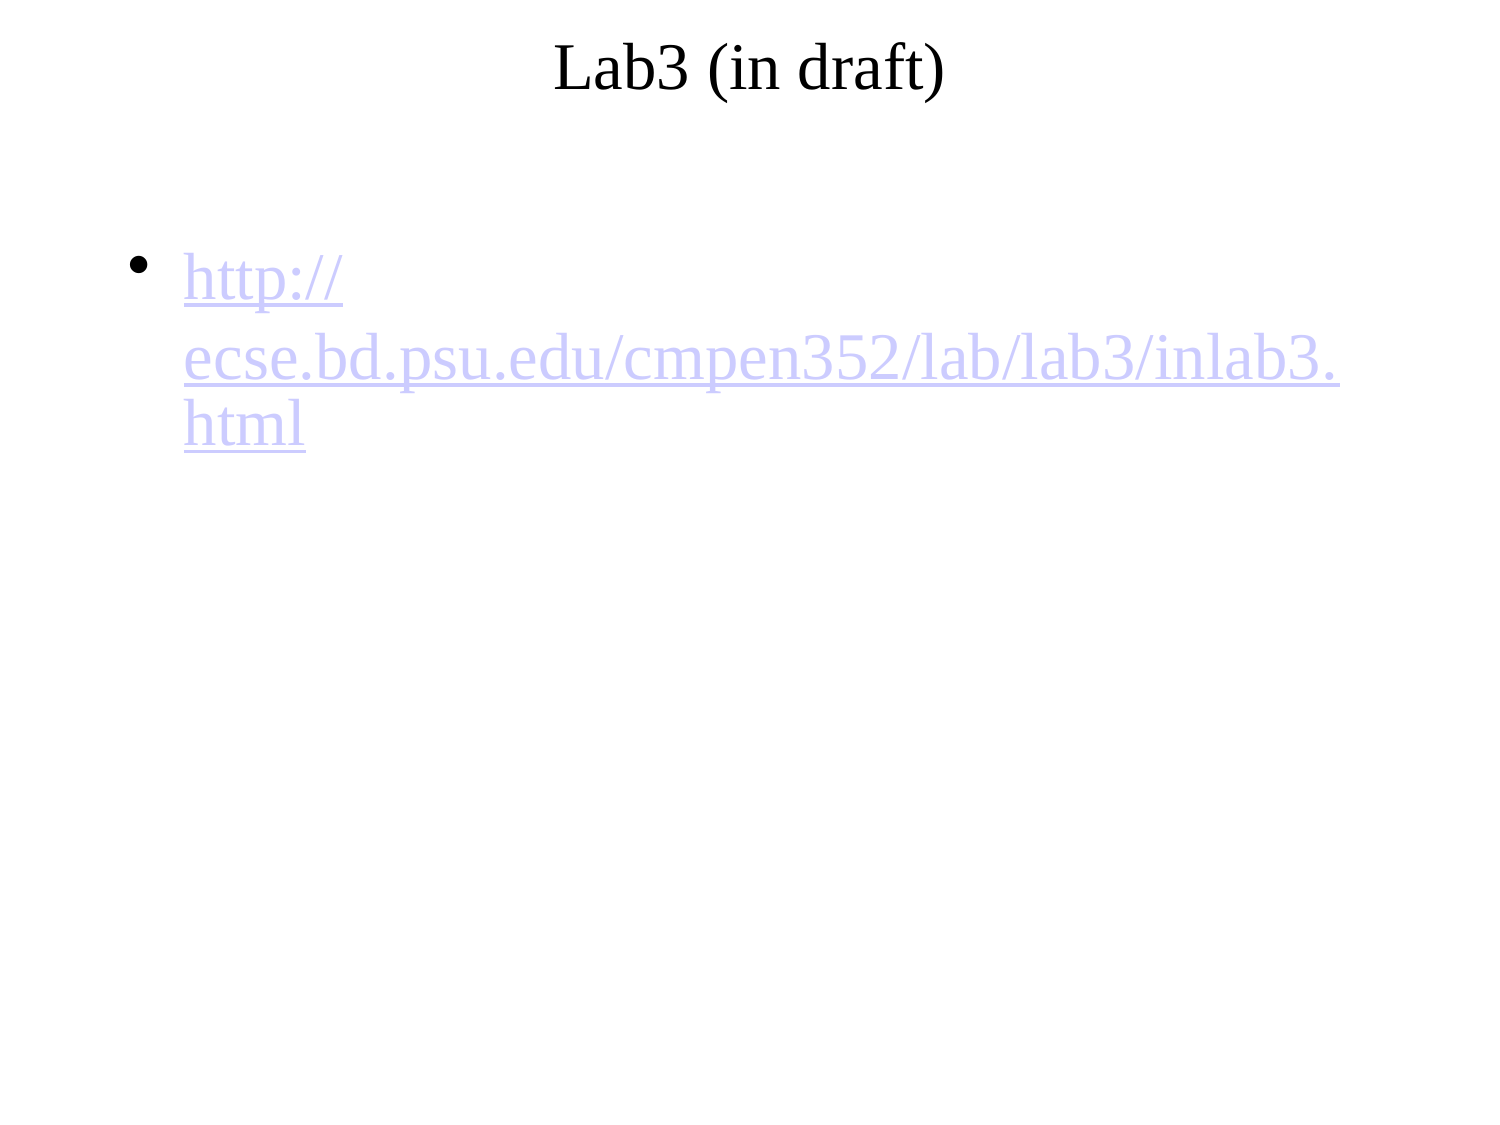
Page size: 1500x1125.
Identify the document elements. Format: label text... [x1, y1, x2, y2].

list http://ecse.bd.psu.edu/cmpen352/lab/lab3/inlab3.html [112, 224, 1388, 1001]
title Lab3 (in draft) [112, 24, 1388, 101]
